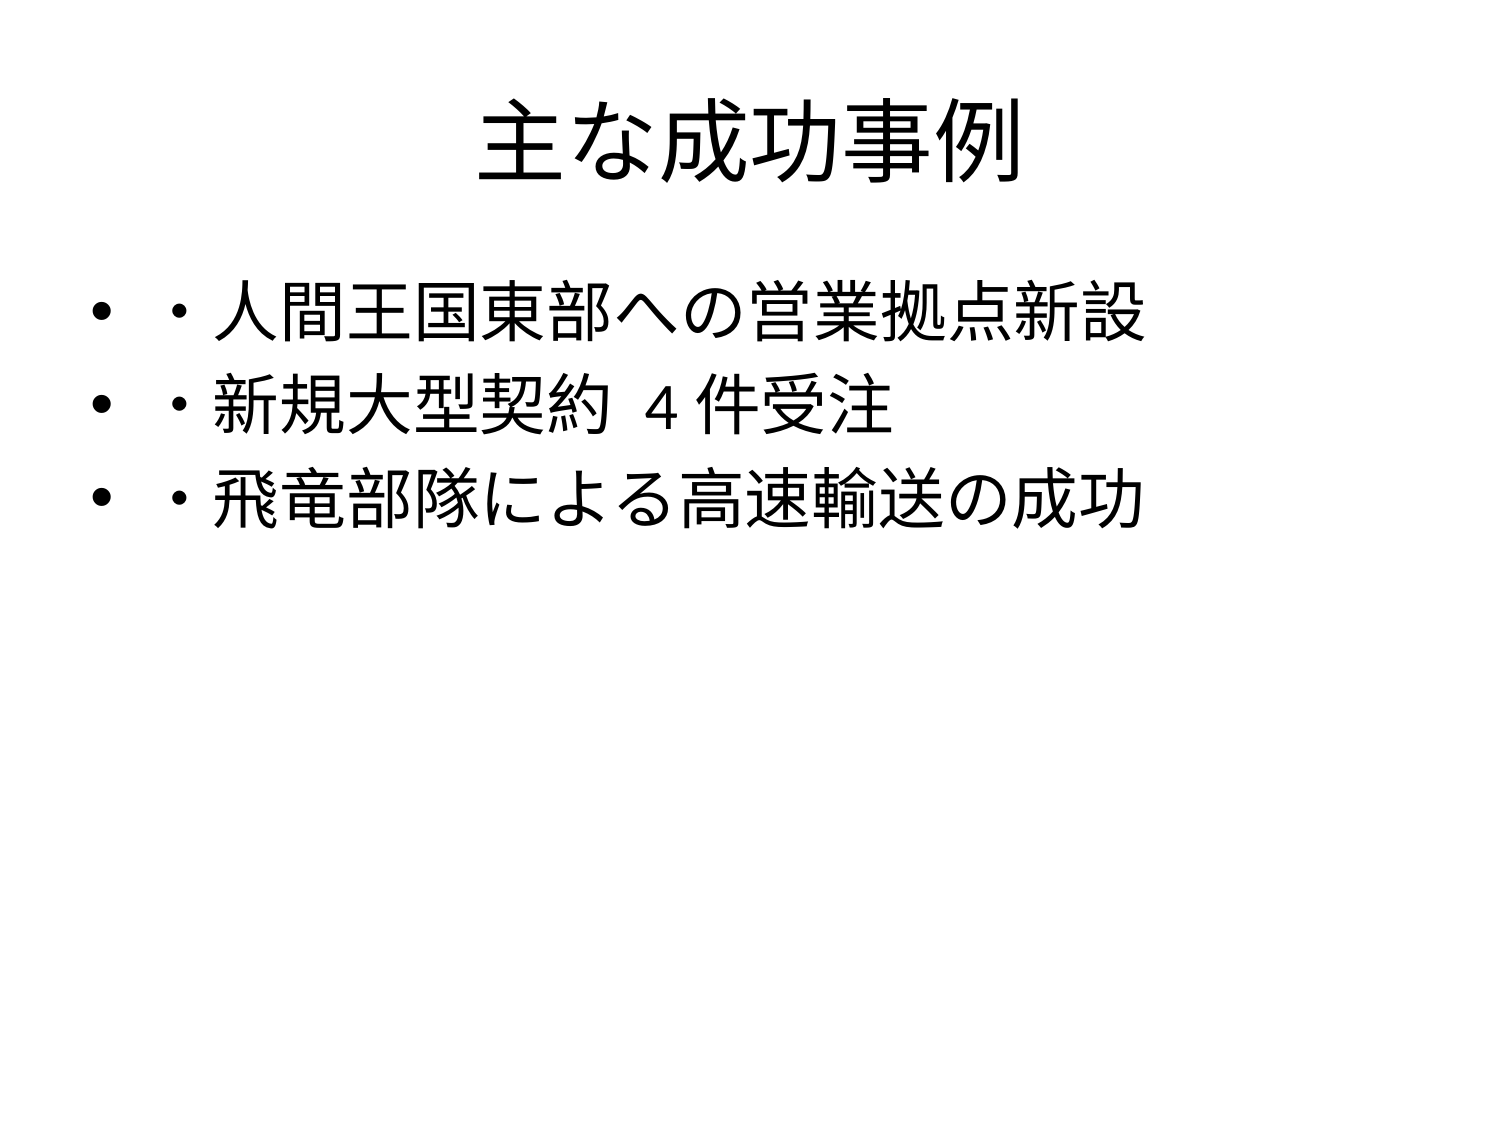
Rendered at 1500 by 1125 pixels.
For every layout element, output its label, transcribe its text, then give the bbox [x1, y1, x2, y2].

title 主な成功事例 [75, 45, 1425, 233]
list ・人間王国東部への営業拠点新設 ・新規大型契約 4件受注 ・飛竜部隊による高速輸送の成功 [75, 262, 1425, 1005]
